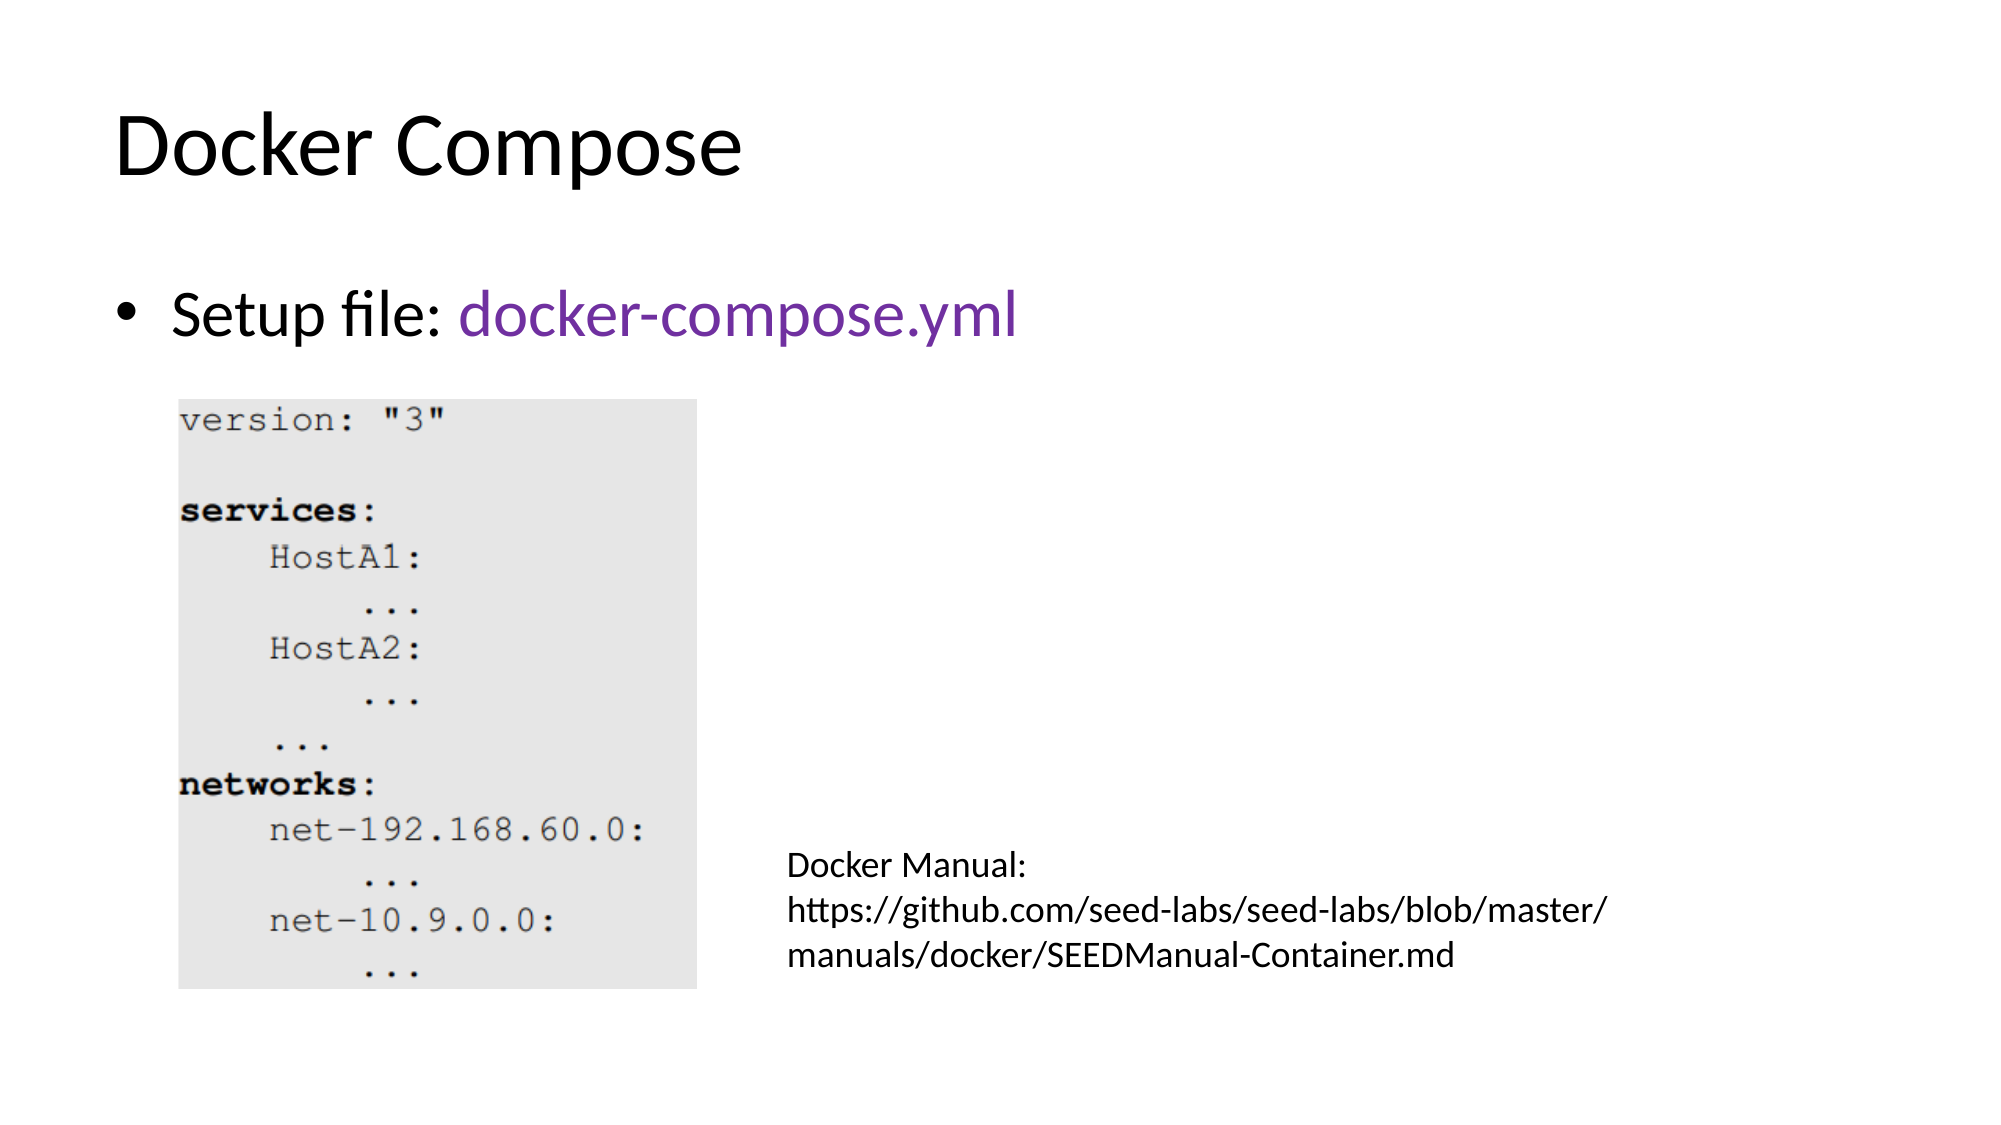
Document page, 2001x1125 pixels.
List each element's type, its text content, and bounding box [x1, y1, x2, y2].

text_box Docker Manual: https://github.com/seed-labs/seed-labs/blob/master/manuals/docker/SEEDManual-Container.md [772, 832, 1773, 983]
title Docker Compose [99, 45, 1900, 233]
picture [174, 399, 698, 990]
list Setup file: docker-compose.yml [99, 262, 1900, 1005]
